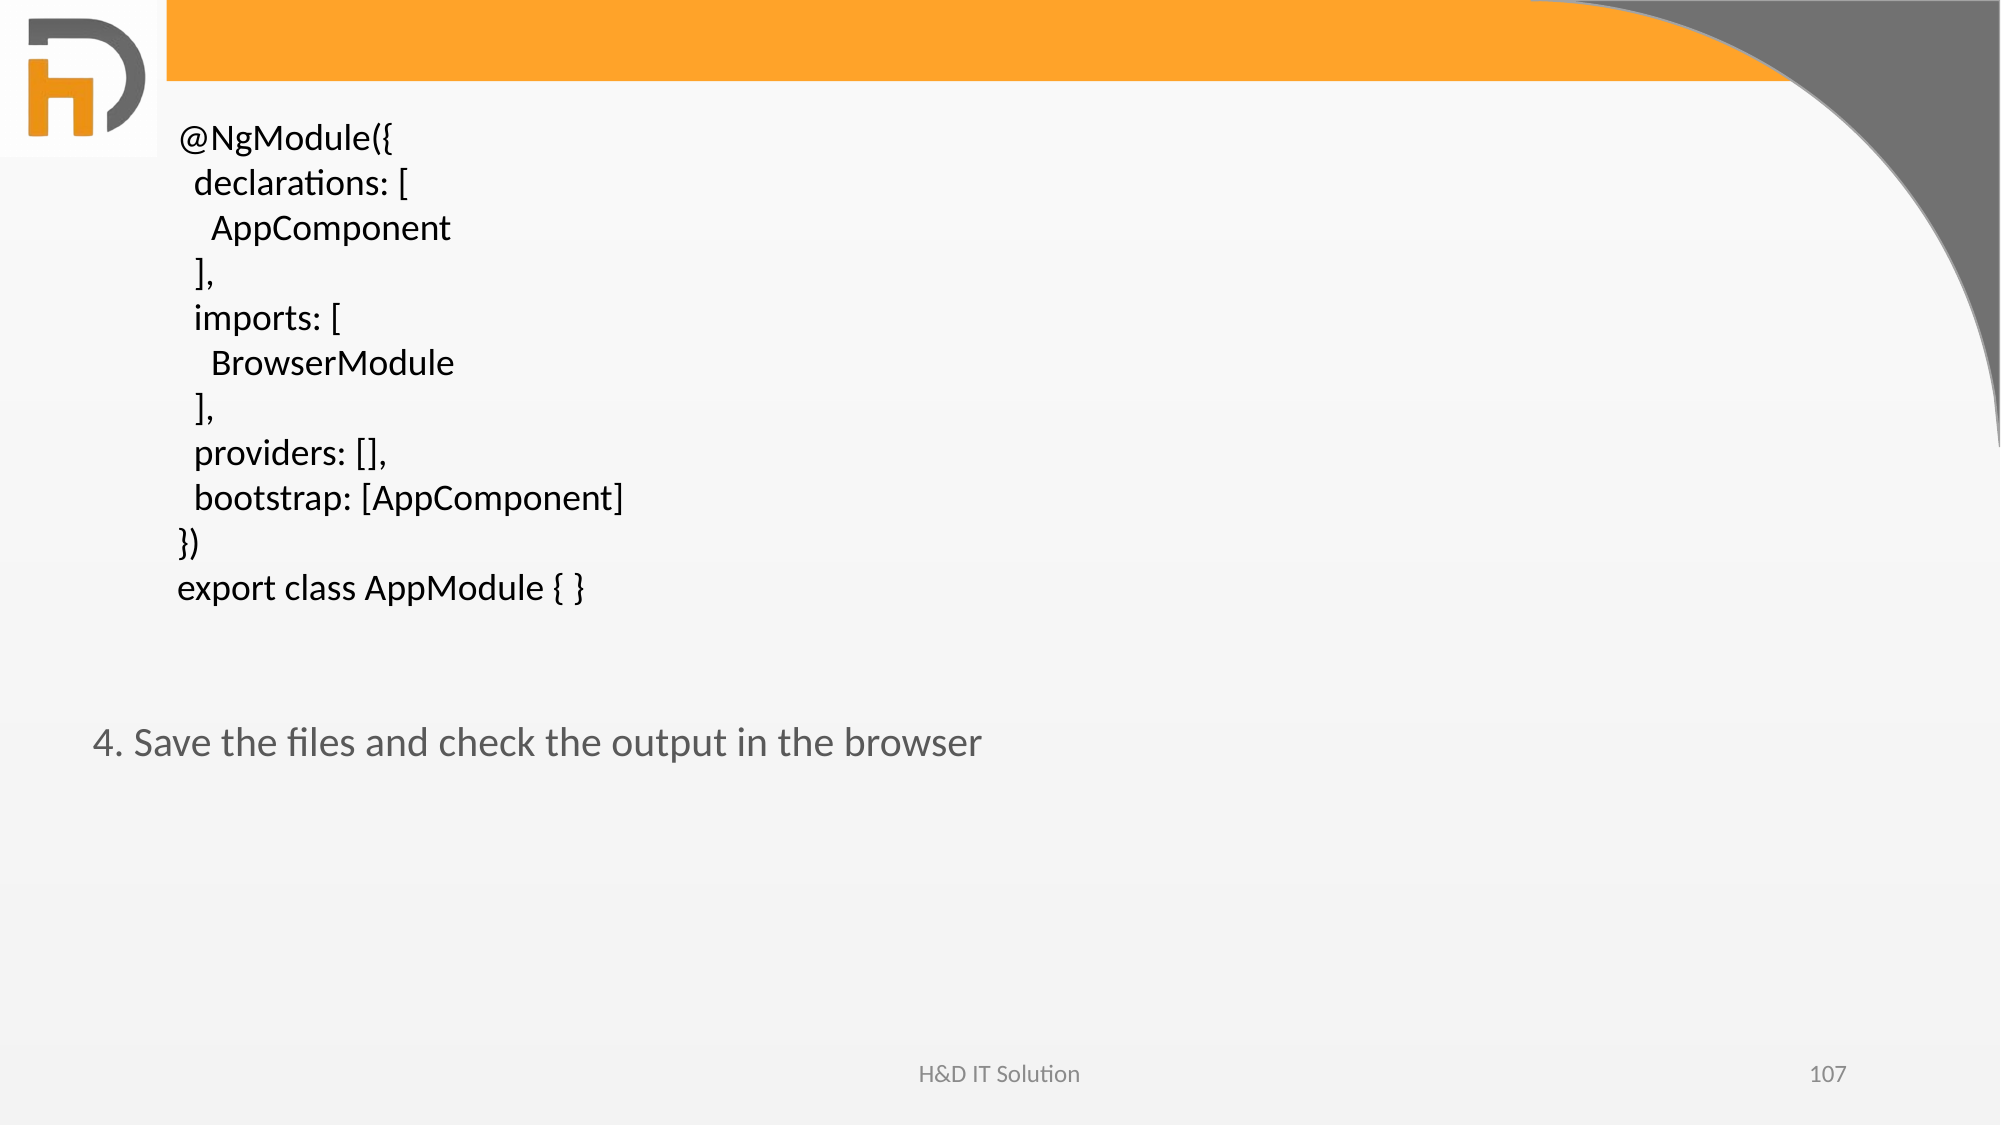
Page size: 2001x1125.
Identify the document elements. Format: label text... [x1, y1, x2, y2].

text_box 4. Save the files and check the output in the browser [78, 707, 1079, 773]
text_box @NgModule({ declarations: [ AppComponent ], imports: [ BrowserModule ], providers: [], bootstrap: [AppComponent] }) export class AppModule { } [162, 105, 1783, 616]
picture [0, 0, 157, 157]
slide_number 107 [1412, 1042, 1863, 1103]
footer H&D IT Solution [662, 1042, 1338, 1103]
